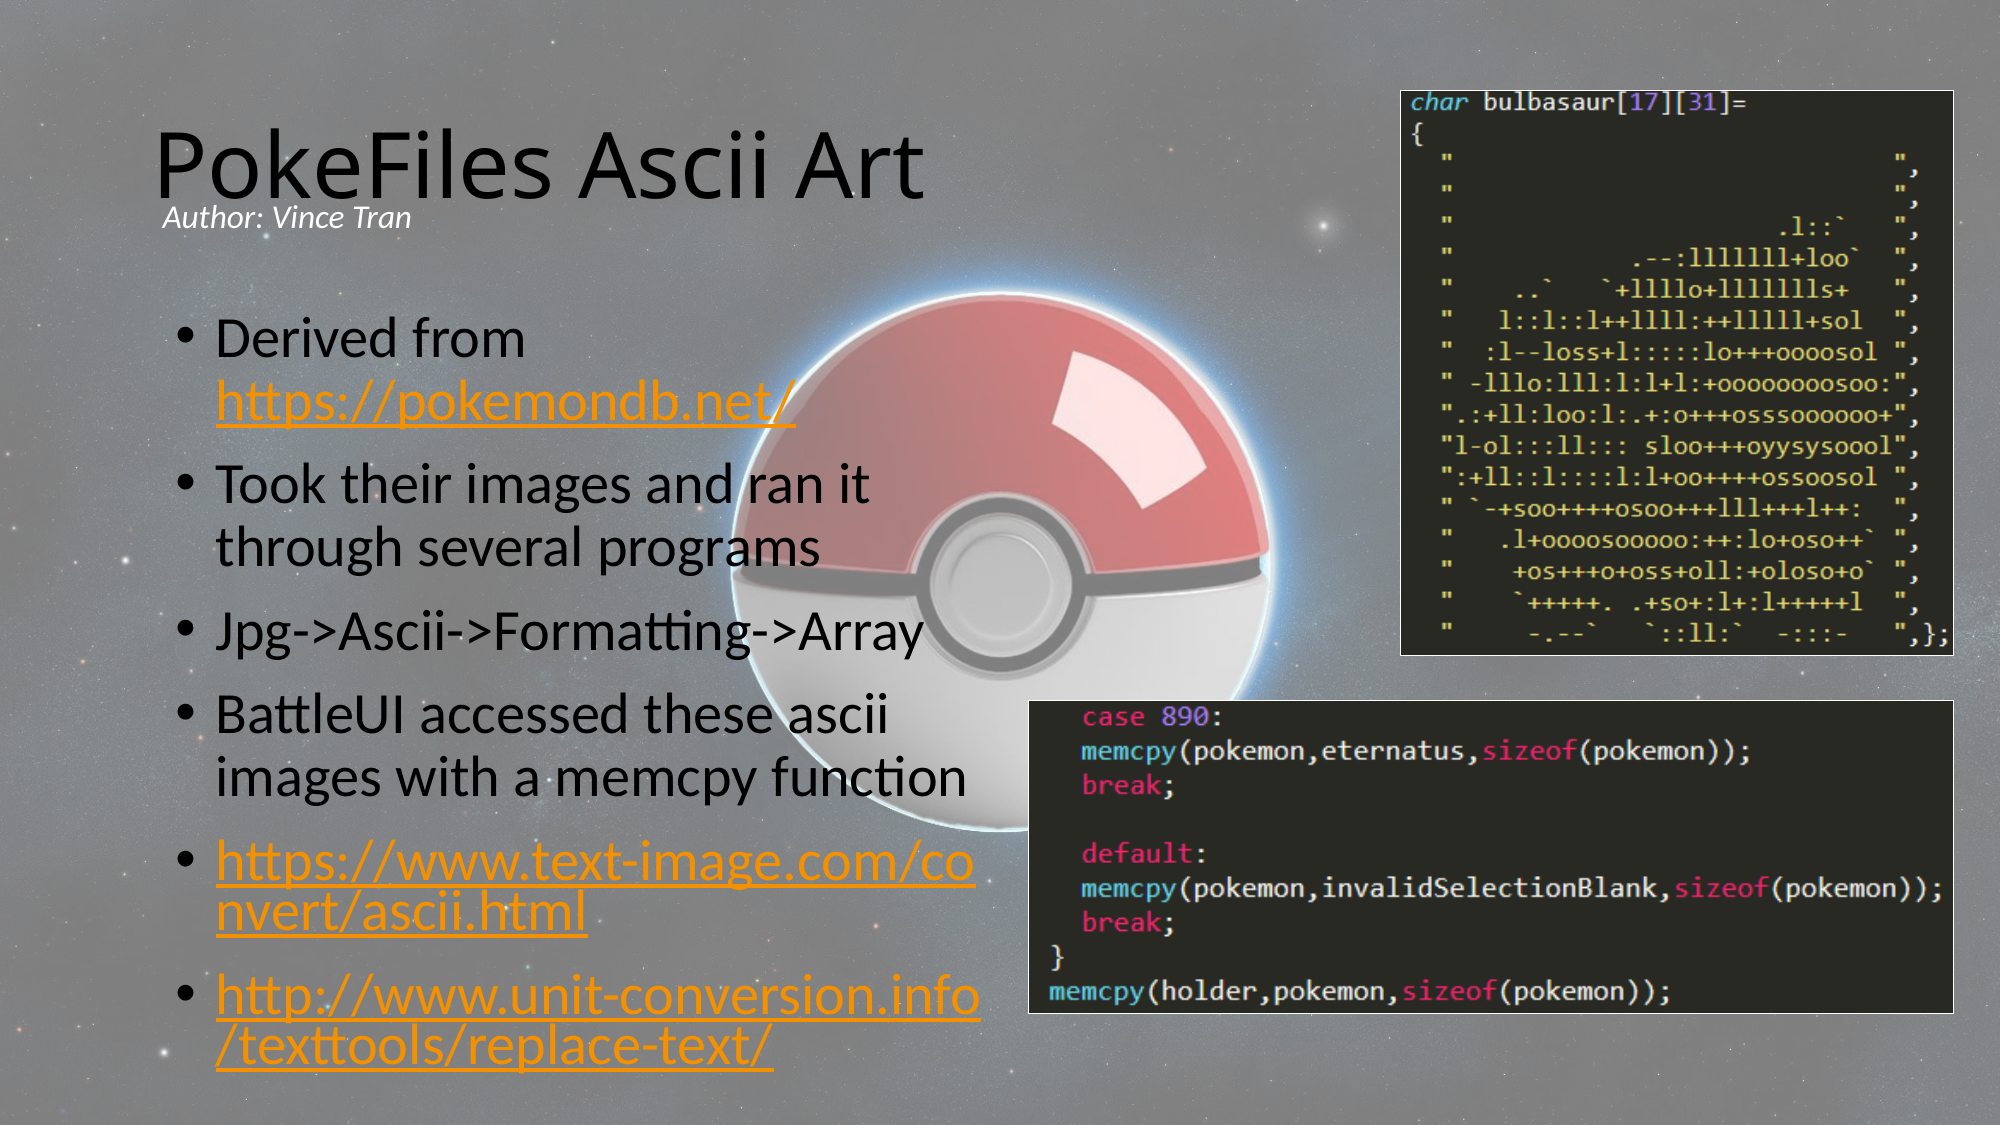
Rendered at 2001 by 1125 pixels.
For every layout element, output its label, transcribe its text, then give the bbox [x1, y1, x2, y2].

picture [1028, 700, 1954, 1014]
picture [1399, 90, 1954, 656]
text_box Author: Vince Tran [147, 188, 505, 243]
text_box Derived from https://pokemondb.net/ Took their images and ran it through several programs Jpg->Ascii->Formatting->Array BattleUI accessed these ascii images with a memcpy function https://www.text-image.com/convert/ascii.html http://www.unit-conversion.info/texttools/replace-text/ [160, 299, 1011, 1014]
title PokeFiles Ascii Art [137, 59, 1863, 278]
